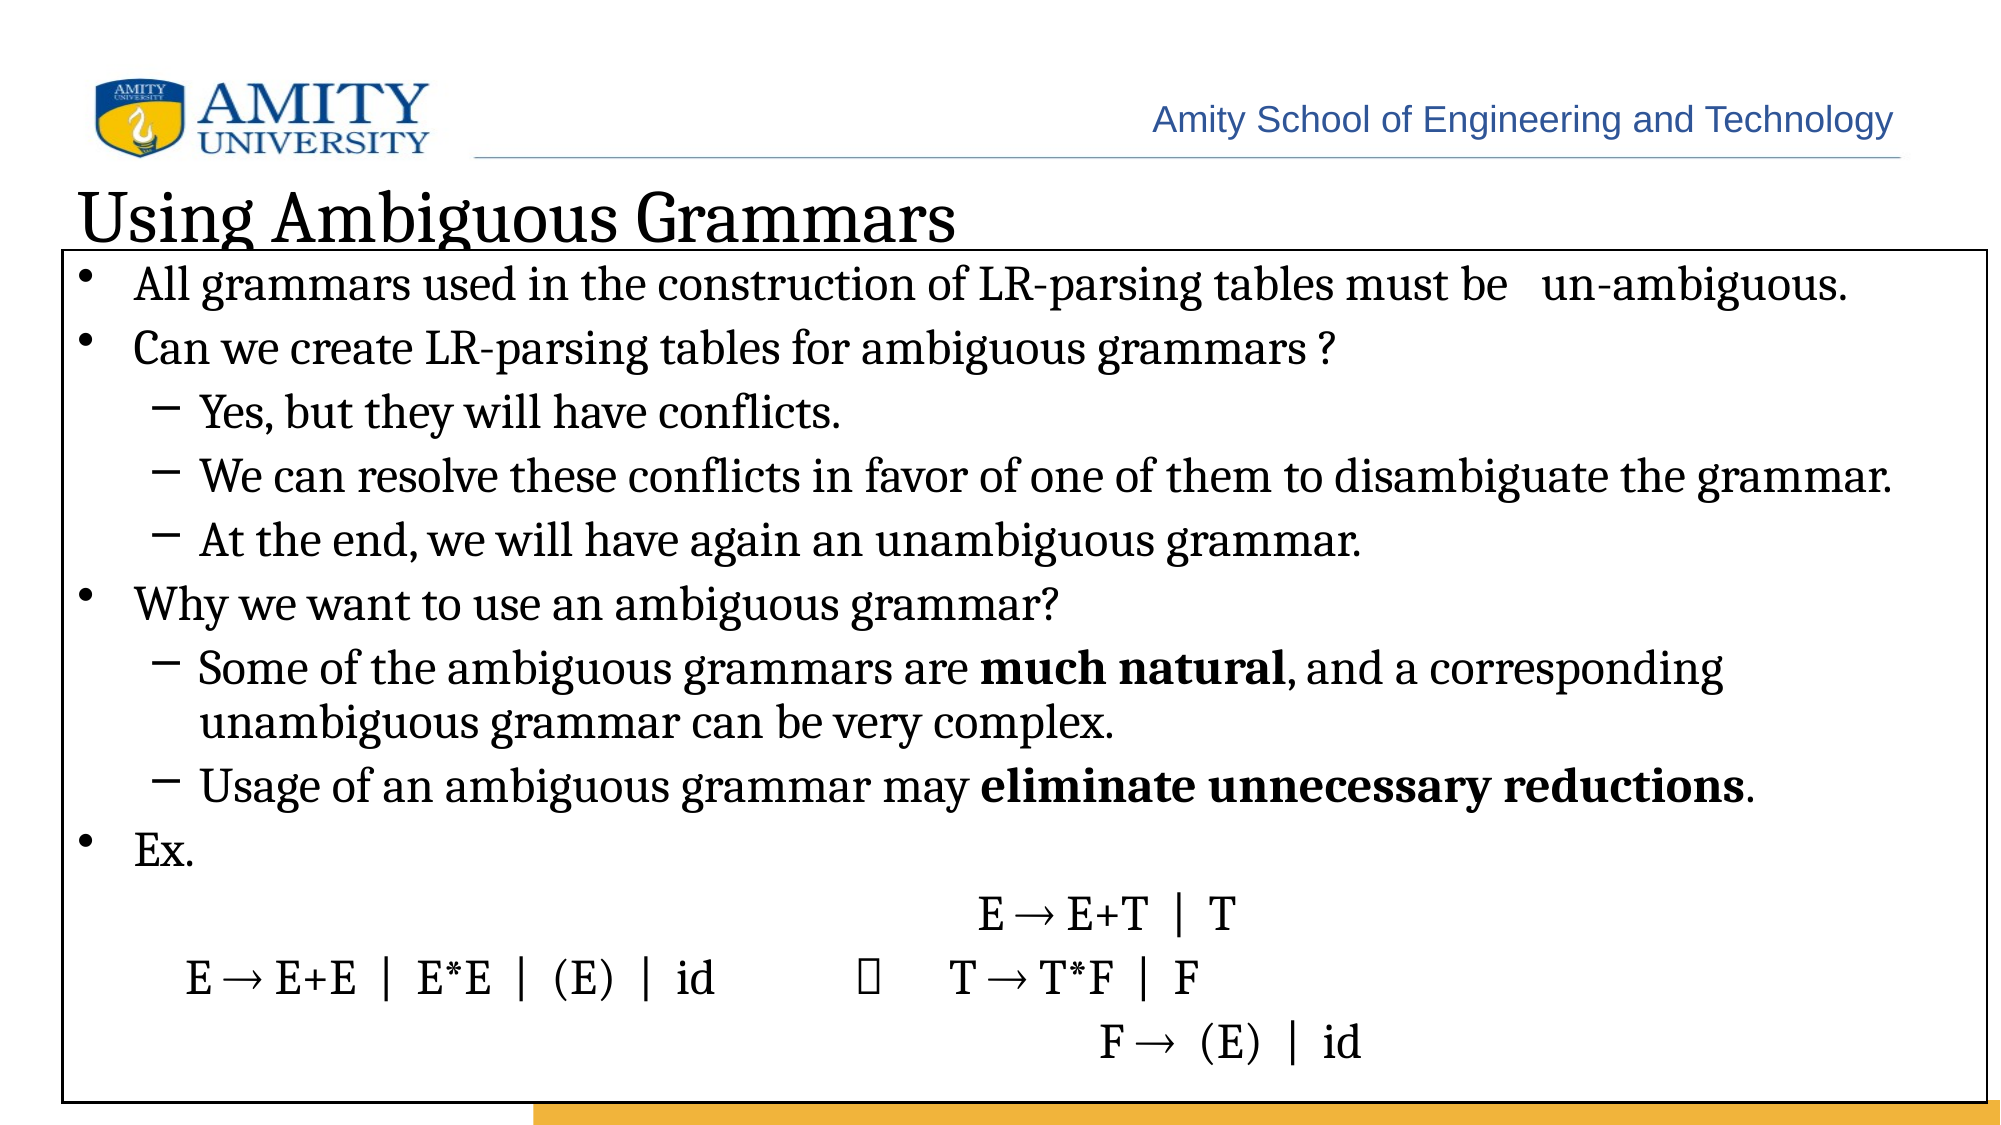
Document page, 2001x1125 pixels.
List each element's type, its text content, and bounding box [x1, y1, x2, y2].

title Using Ambiguous Grammars [62, 59, 1863, 249]
picture [1863, 129, 1869, 137]
picture [0, 0, 2000, 188]
text_box All grammars used in the construction of LR-parsing tables must be un-ambiguous. Can we create LR-parsing tables for ambiguous grammars ? Yes, but they will have conflicts. We can resolve these conflicts in favor of one of them to disambiguate the grammar. At the end, we will have again an unambiguous grammar. Why we want to use an ambiguous grammar? Some of the ambiguous grammars are much natural, and a corresponding unambiguous grammar can be very complex. Usage of an ambiguous grammar may eliminate unnecessary reductions. Ex. E  E+T | T E  E+E | E*E | (E) | id  T  T*F | F F  (E) | id [61, 249, 1988, 1104]
picture [1863, 114, 1869, 130]
